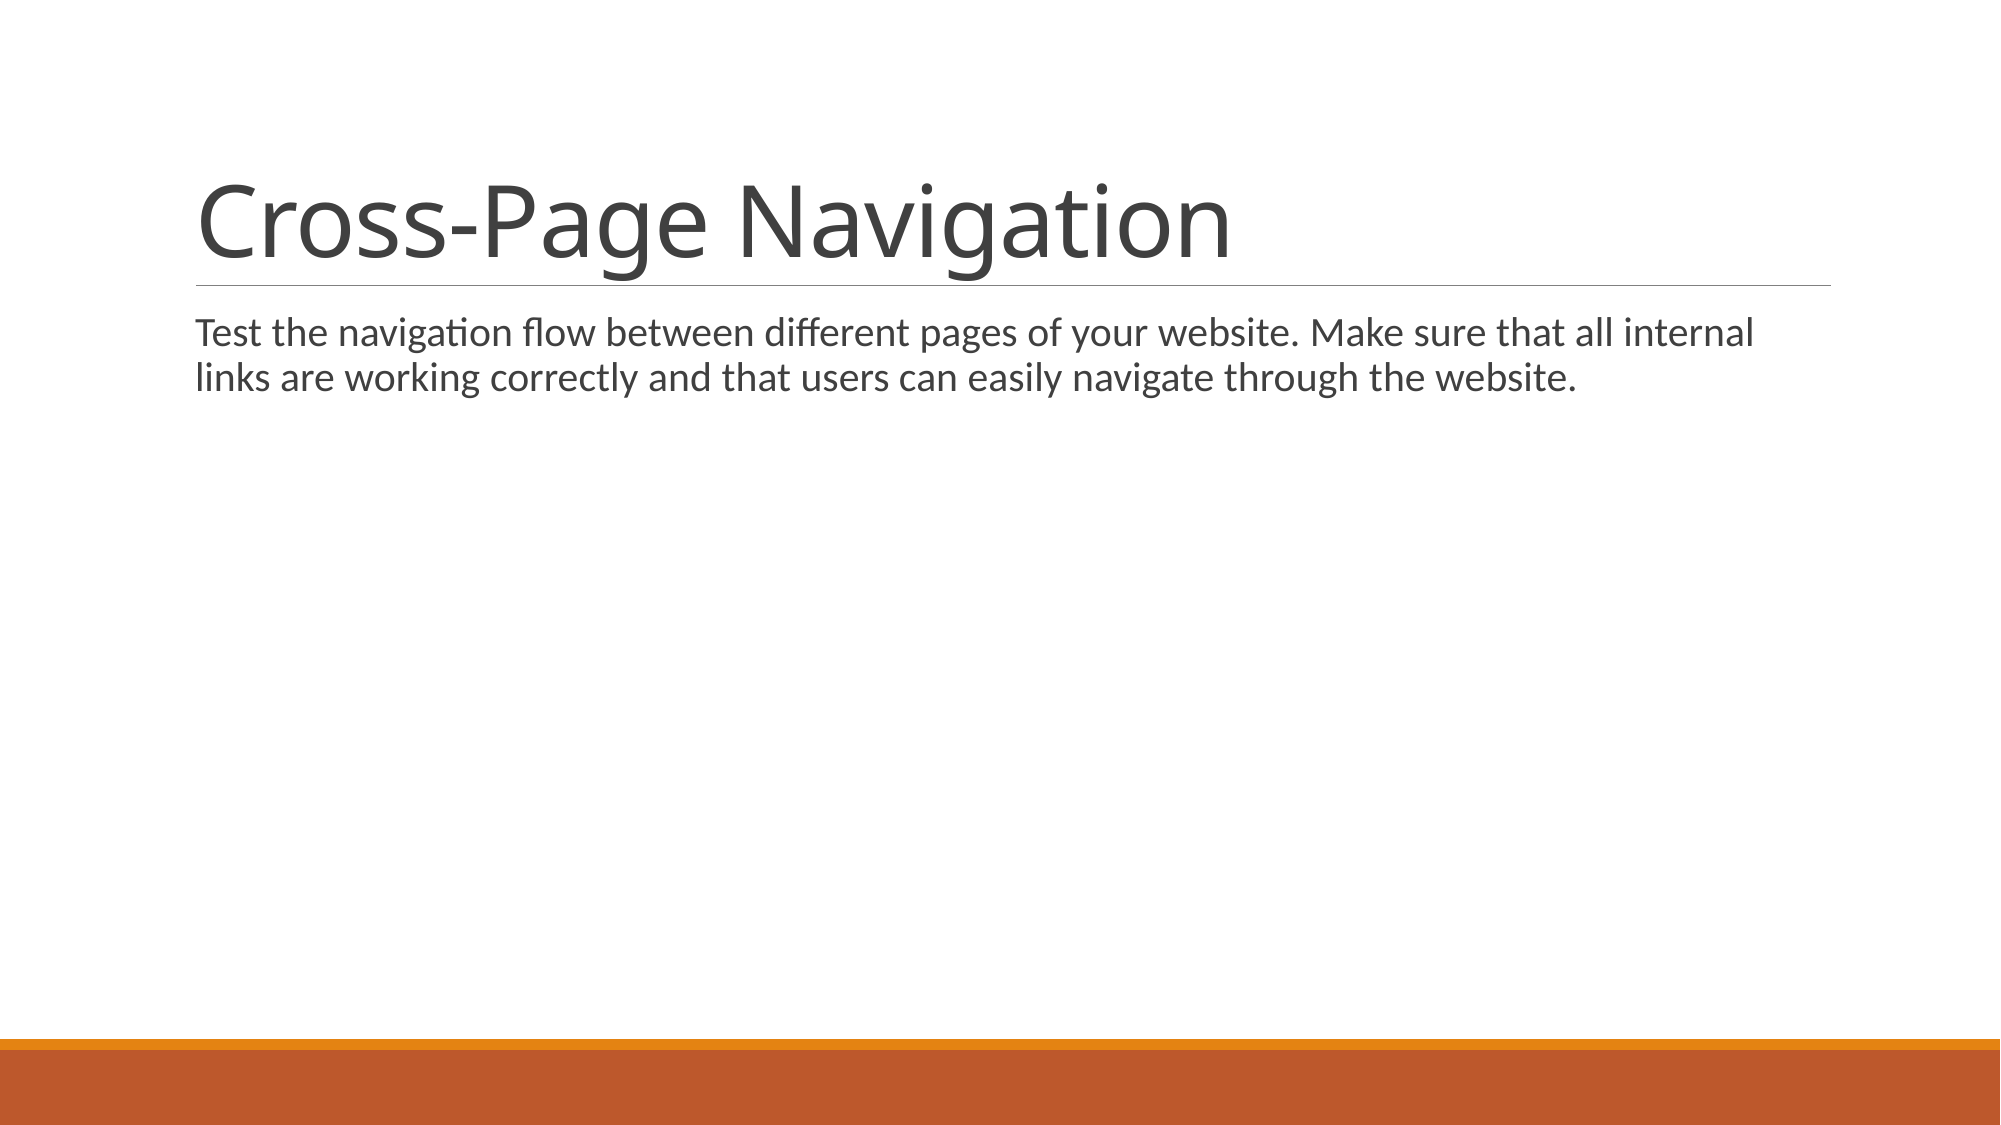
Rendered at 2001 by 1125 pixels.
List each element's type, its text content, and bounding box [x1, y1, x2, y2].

list Test the navigation flow between different pages of your website. Make sure that all internal links are working correctly and that users can easily navigate through the website. [180, 302, 1830, 963]
title Cross-Page Navigation [180, 47, 1830, 285]
